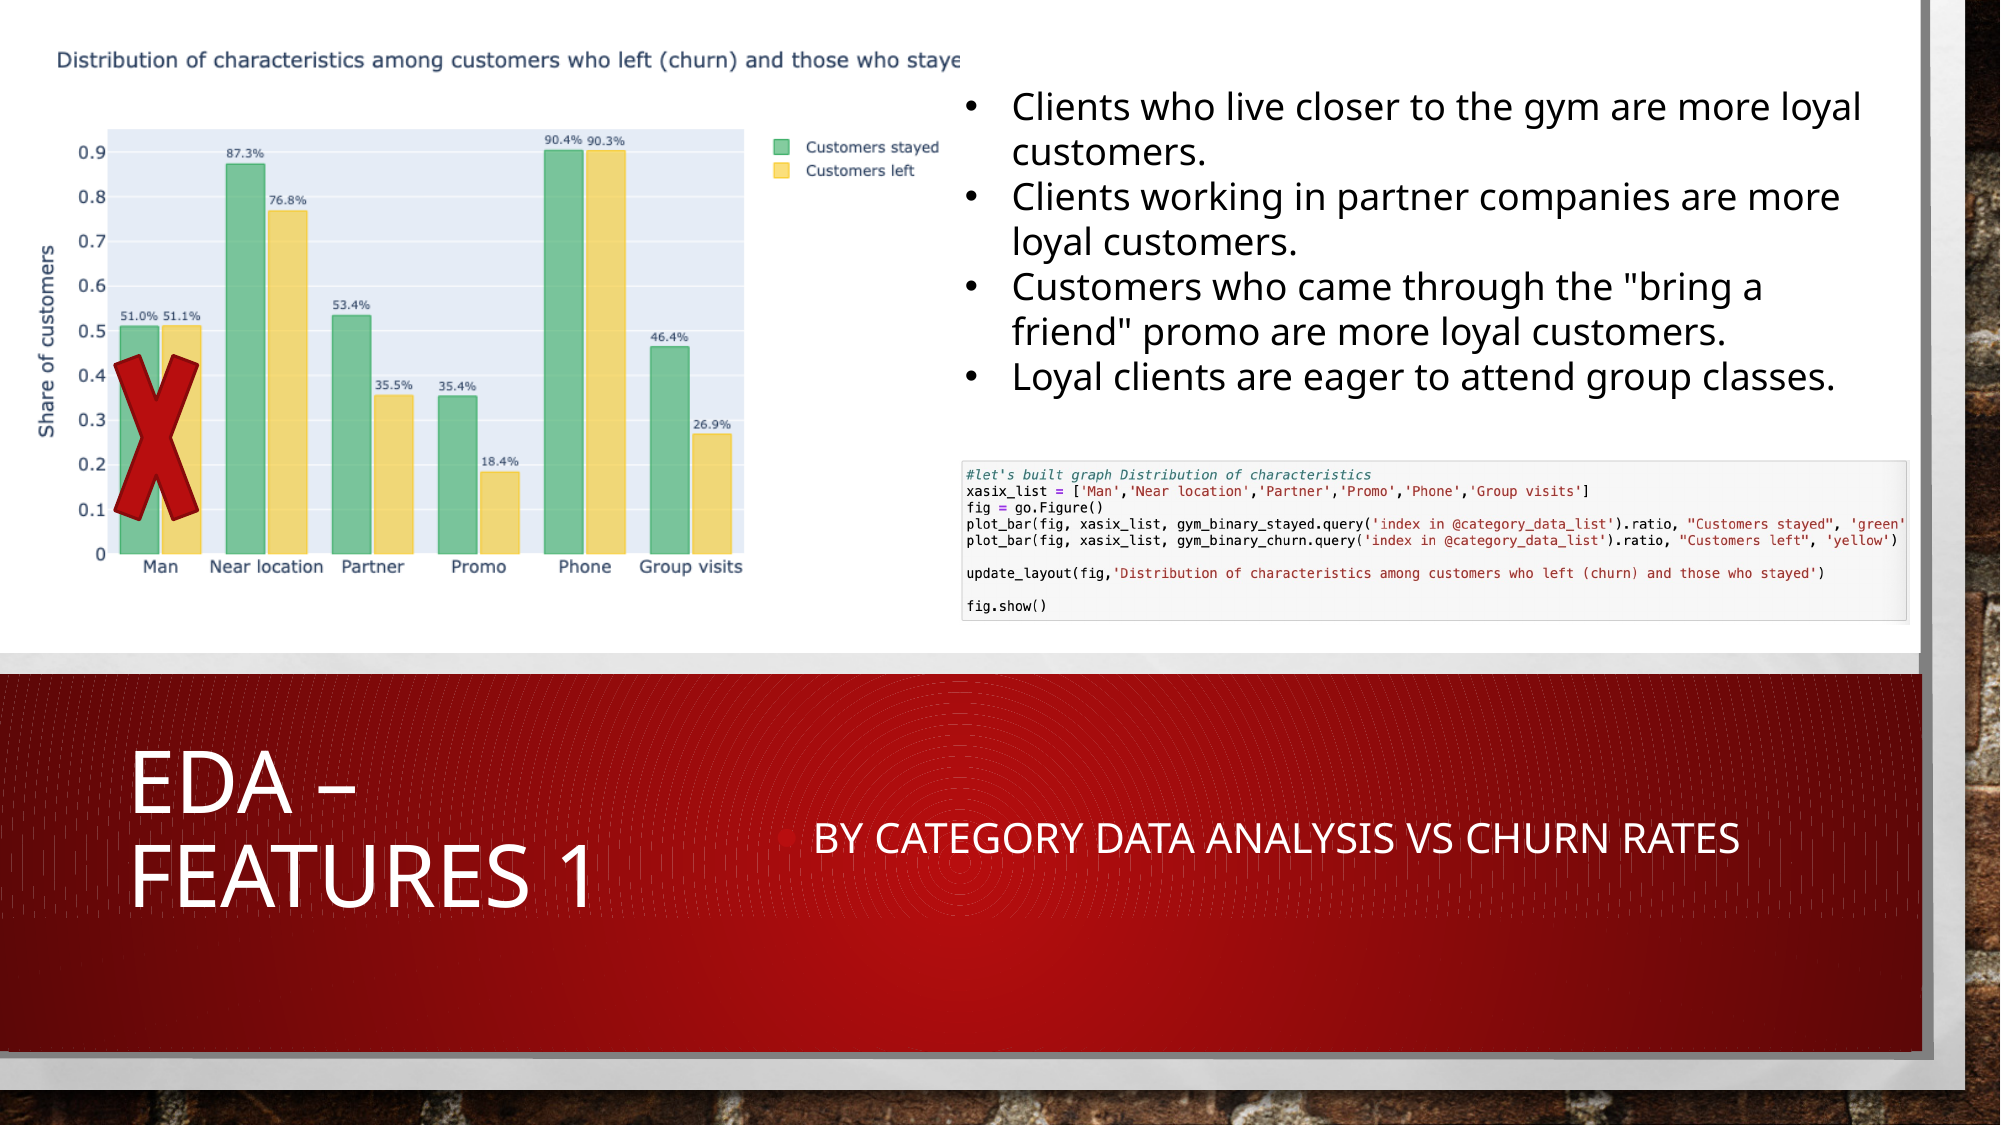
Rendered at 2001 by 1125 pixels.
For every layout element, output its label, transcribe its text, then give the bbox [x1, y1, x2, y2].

list BY category data ANALYSIS VS CHURN RATES [760, 700, 1849, 964]
picture [0, 0, 2000, 1125]
text_box Clients who live closer to the gym are more loyal customers. Clients working in partner companies are more loyal customers. Customers who came through the "bring a friend" promo are more loyal customers. Loyal clients are eager to attend group classes. [960, 30, 1901, 451]
picture [9, 6, 1911, 654]
title EDA – FEATURES 1 [112, 700, 666, 964]
text_box [0, 673, 1923, 1052]
text_box [0, 0, 1922, 654]
